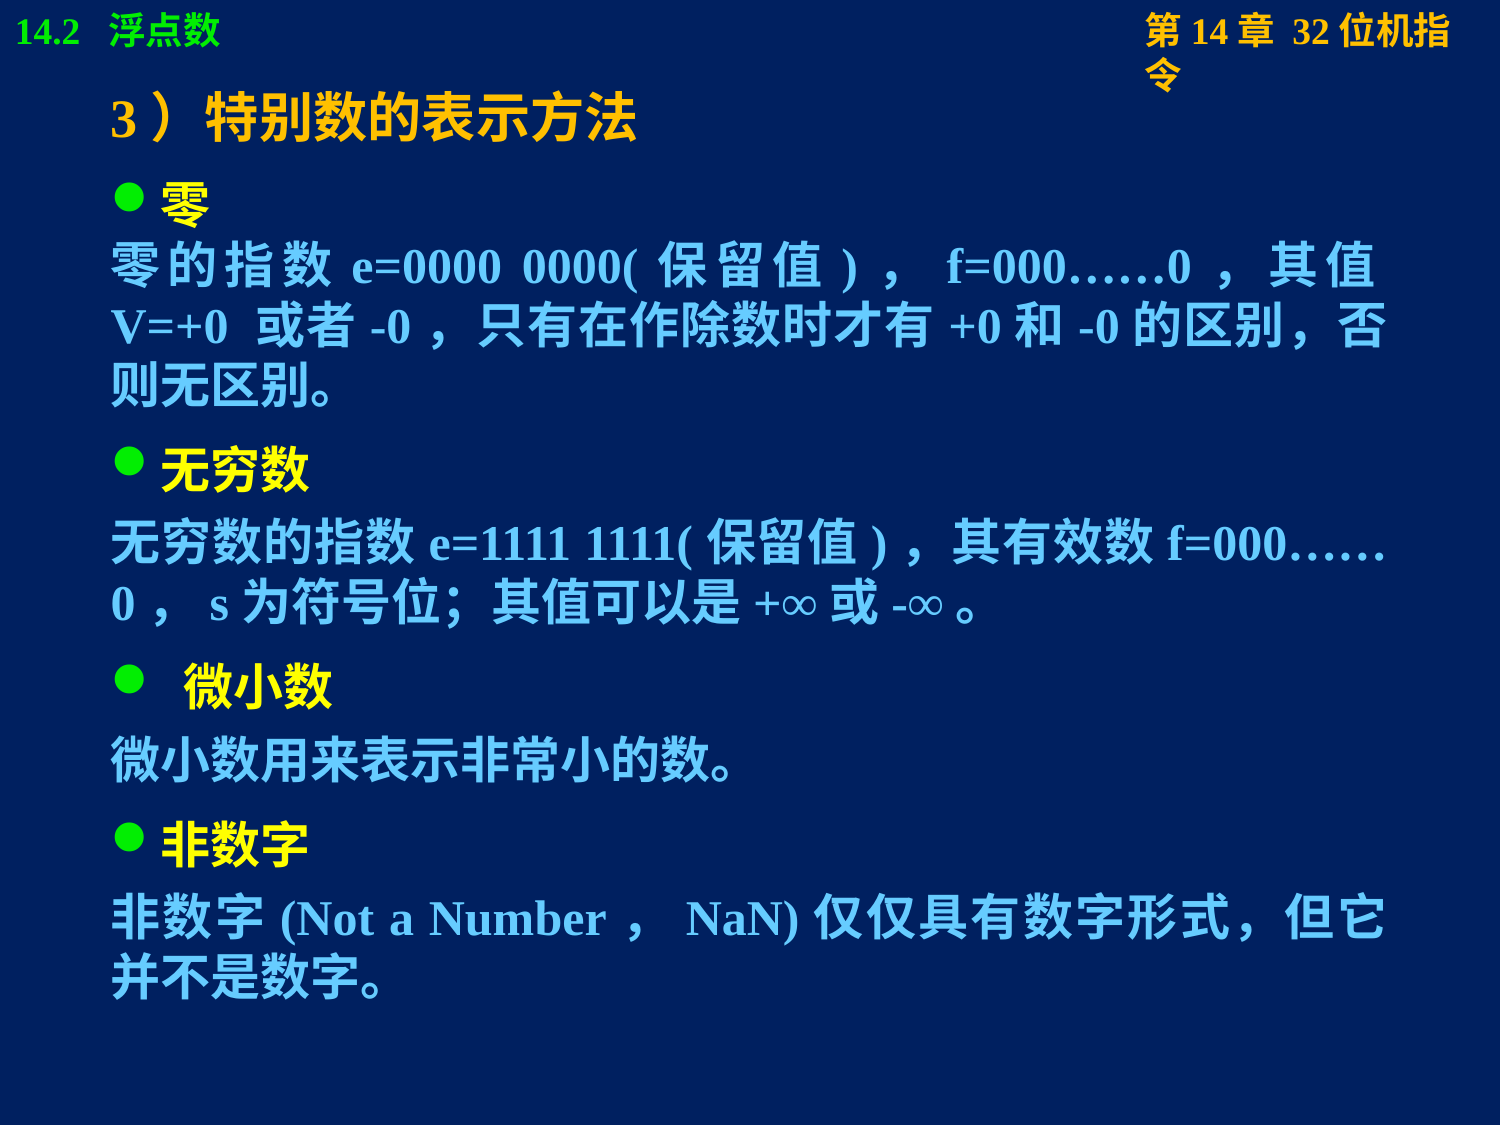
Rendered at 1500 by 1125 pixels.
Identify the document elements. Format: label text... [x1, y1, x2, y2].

text_box 3）特别数的表示方法 零 零的指数e=0000 0000(保留值)，f=000……0，其值V=+0 或者-0，只有在作除数时才有+0和-0的区别，否则无区别。 无穷数 无穷数的指数e=1111 1111(保留值)，其有效数f=000……0，s为符号位；其值可以是+∞或-∞。 微小数 微小数用来表示非常小的数。 非数字 非数字(Not a Number，NaN)仅仅具有数字形式，但它并不是数字。 [95, 75, 1403, 986]
